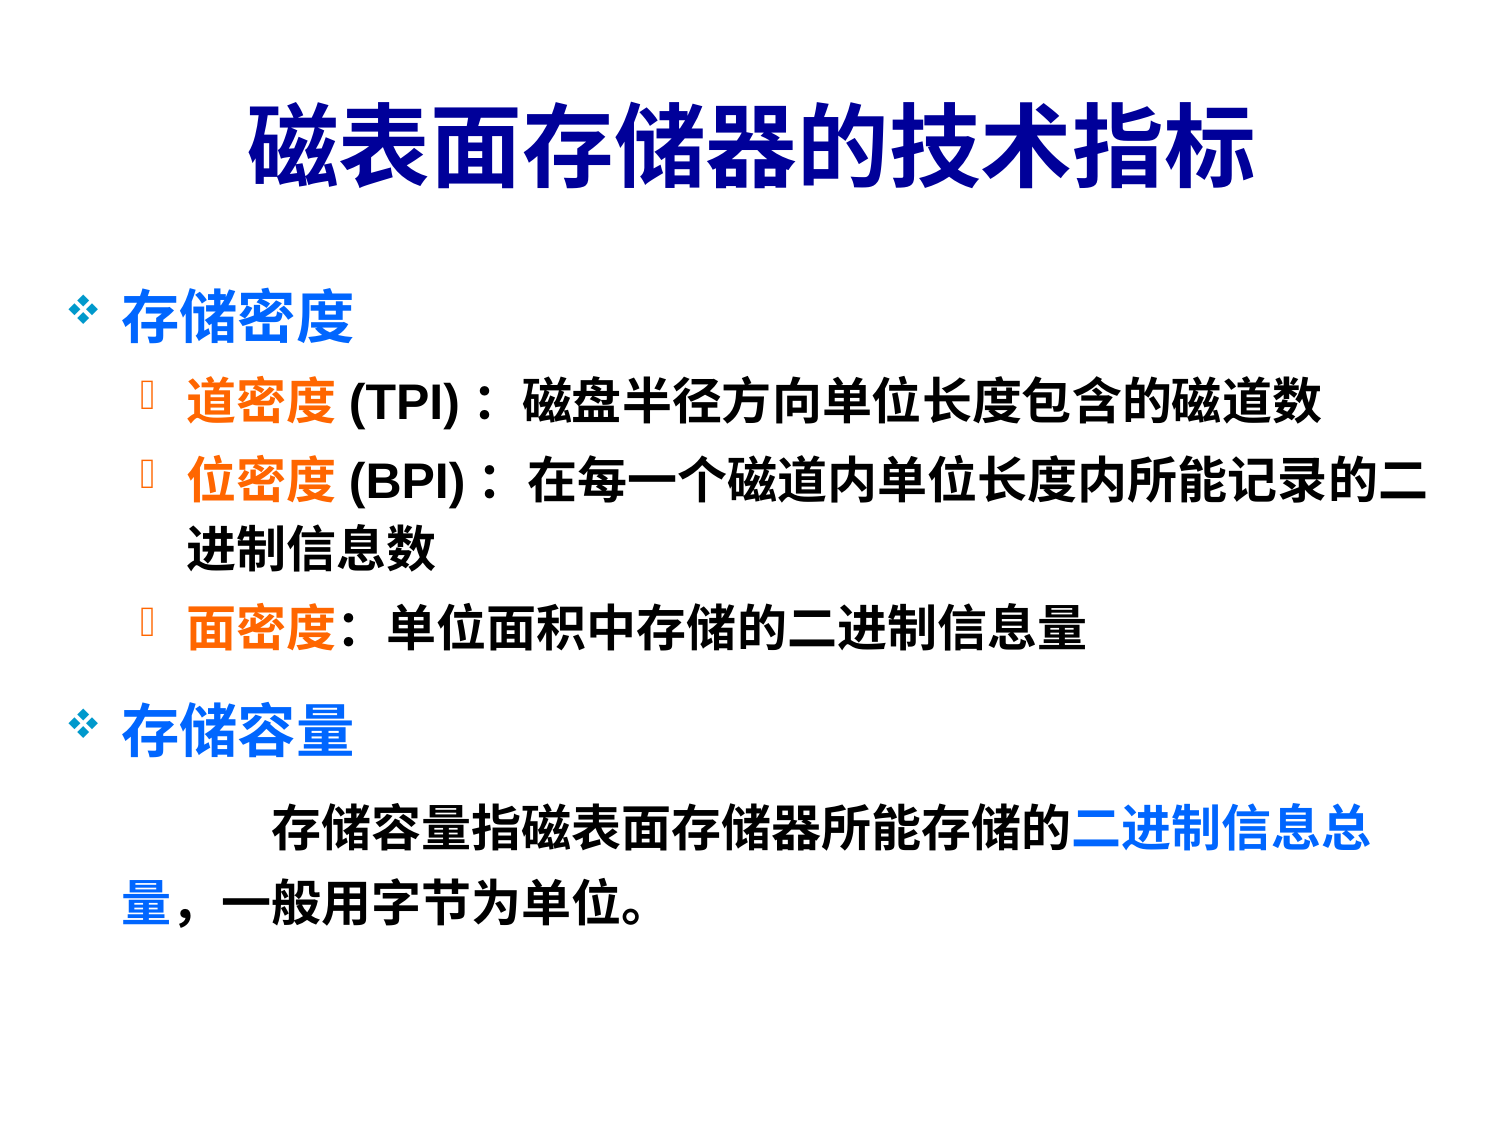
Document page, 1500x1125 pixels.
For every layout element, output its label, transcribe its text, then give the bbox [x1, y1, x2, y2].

title 磁表面存储器的技术指标 [53, 50, 1451, 238]
list 存储密度 道密度(TPI)：磁盘半径方向单位长度包含的磁道数 位密度(BPI)：在每一个磁道内单位长度内所能记录的二进制信息数 面密度：单位面积中存储的二进制信息量 存储容量 存储容量指磁表面存储器所能存储的二进制信息总量，一般用字节为单位。 [50, 262, 1471, 1050]
